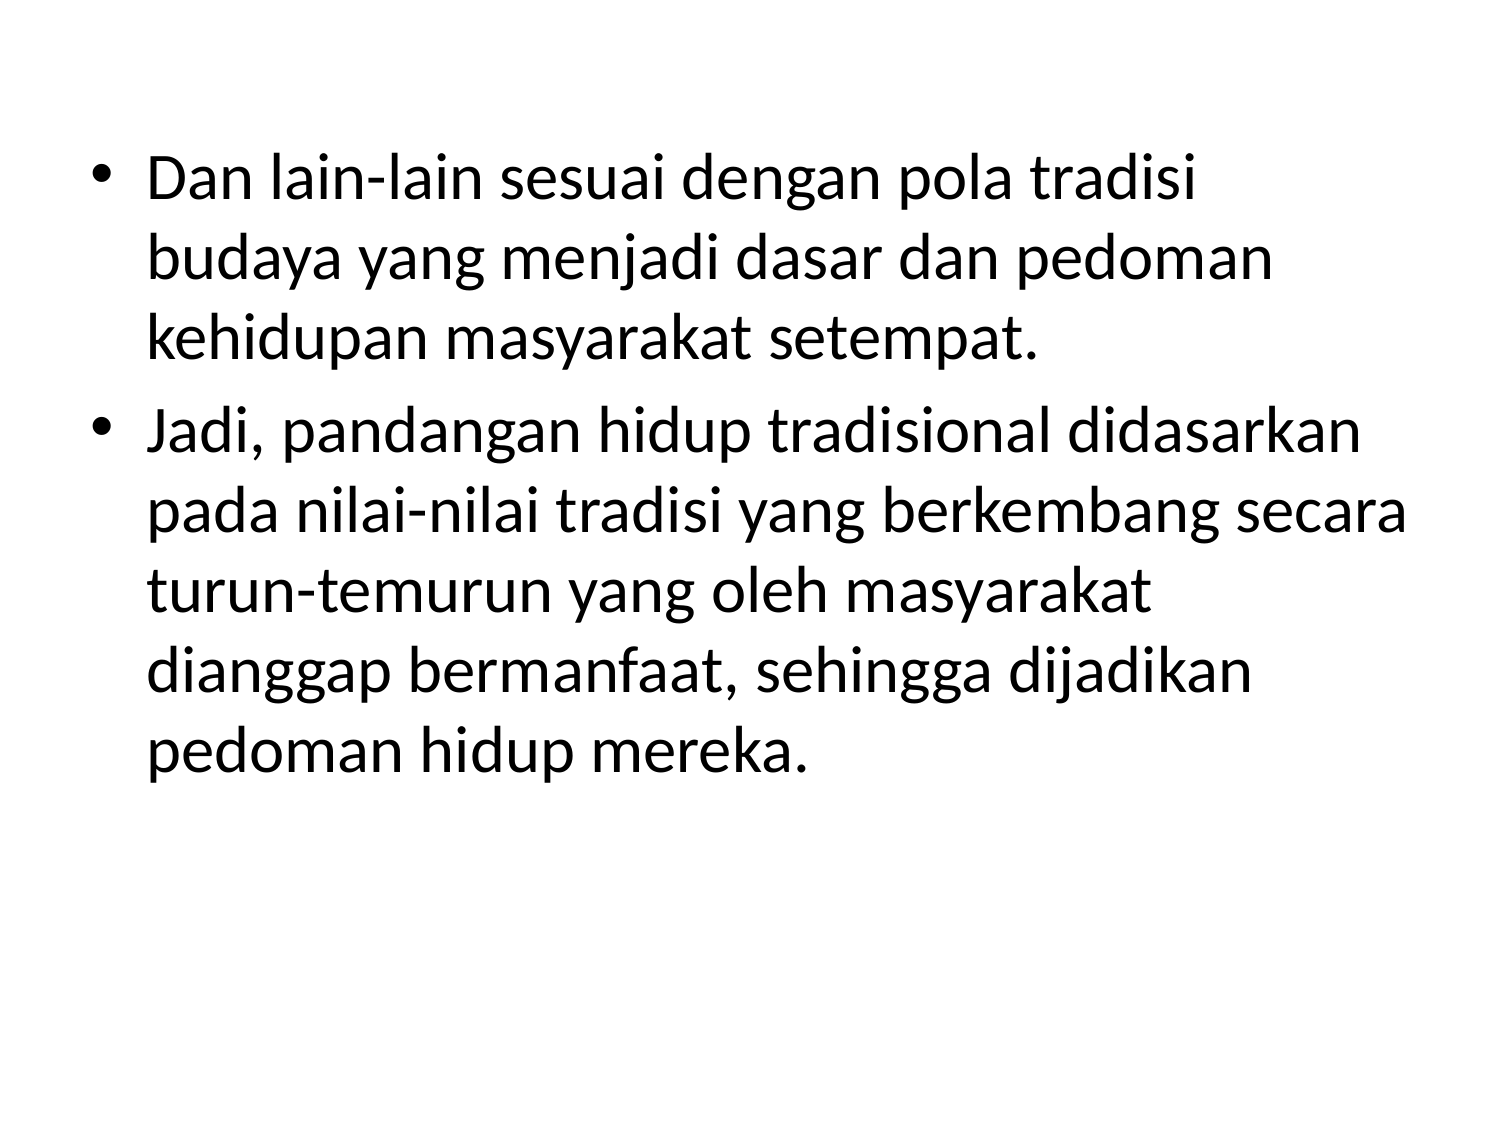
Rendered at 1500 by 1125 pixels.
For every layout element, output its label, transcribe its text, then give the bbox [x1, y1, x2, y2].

list Dan lain-lain sesuai dengan pola tradisi budaya yang menjadi dasar dan pedoman kehidupan masyarakat setempat. Jadi, pandangan hidup tradisional didasarkan pada nilai-nilai tradisi yang berkembang secara turun-temurun yang oleh masyarakat dianggap bermanfaat, sehingga dijadikan pedoman hidup mereka. [75, 125, 1425, 1088]
